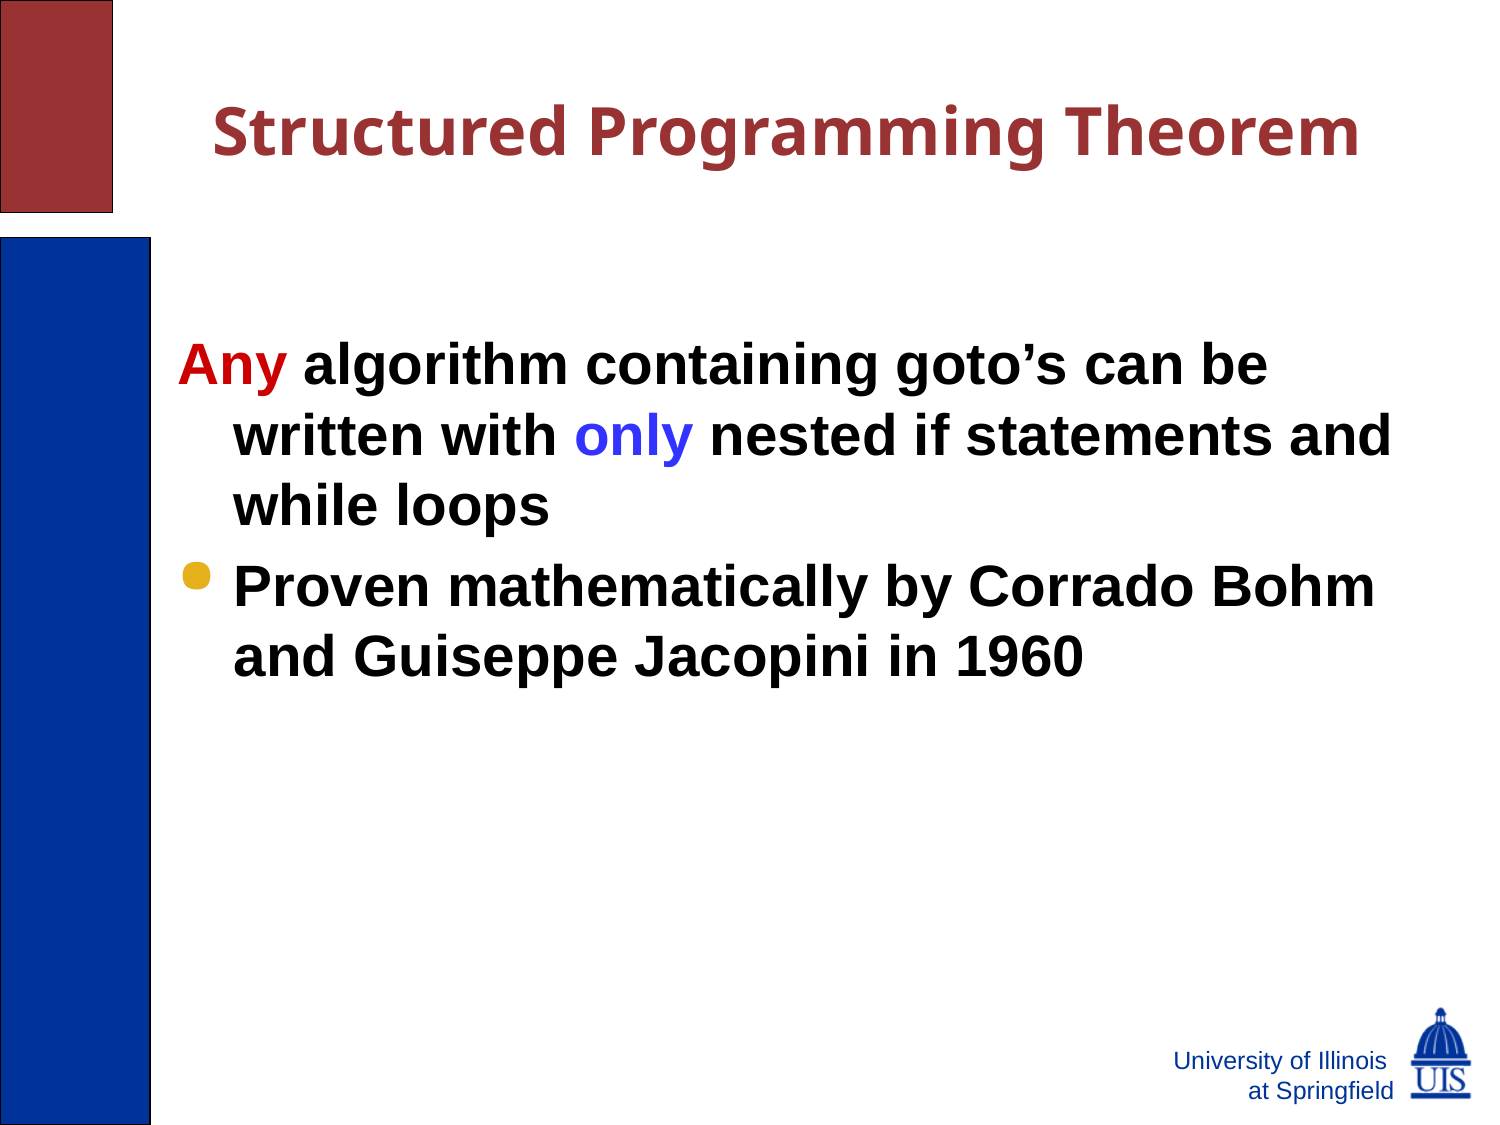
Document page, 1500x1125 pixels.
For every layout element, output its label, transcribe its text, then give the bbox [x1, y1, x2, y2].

title Structured Programming Theorem [150, 45, 1425, 213]
list Any algorithm containing goto’s can be written with only nested if statements and while loops Proven mathematically by Corrado Bohm and Guiseppe Jacopini in 1960 [162, 237, 1425, 1005]
picture [1409, 1006, 1473, 1102]
